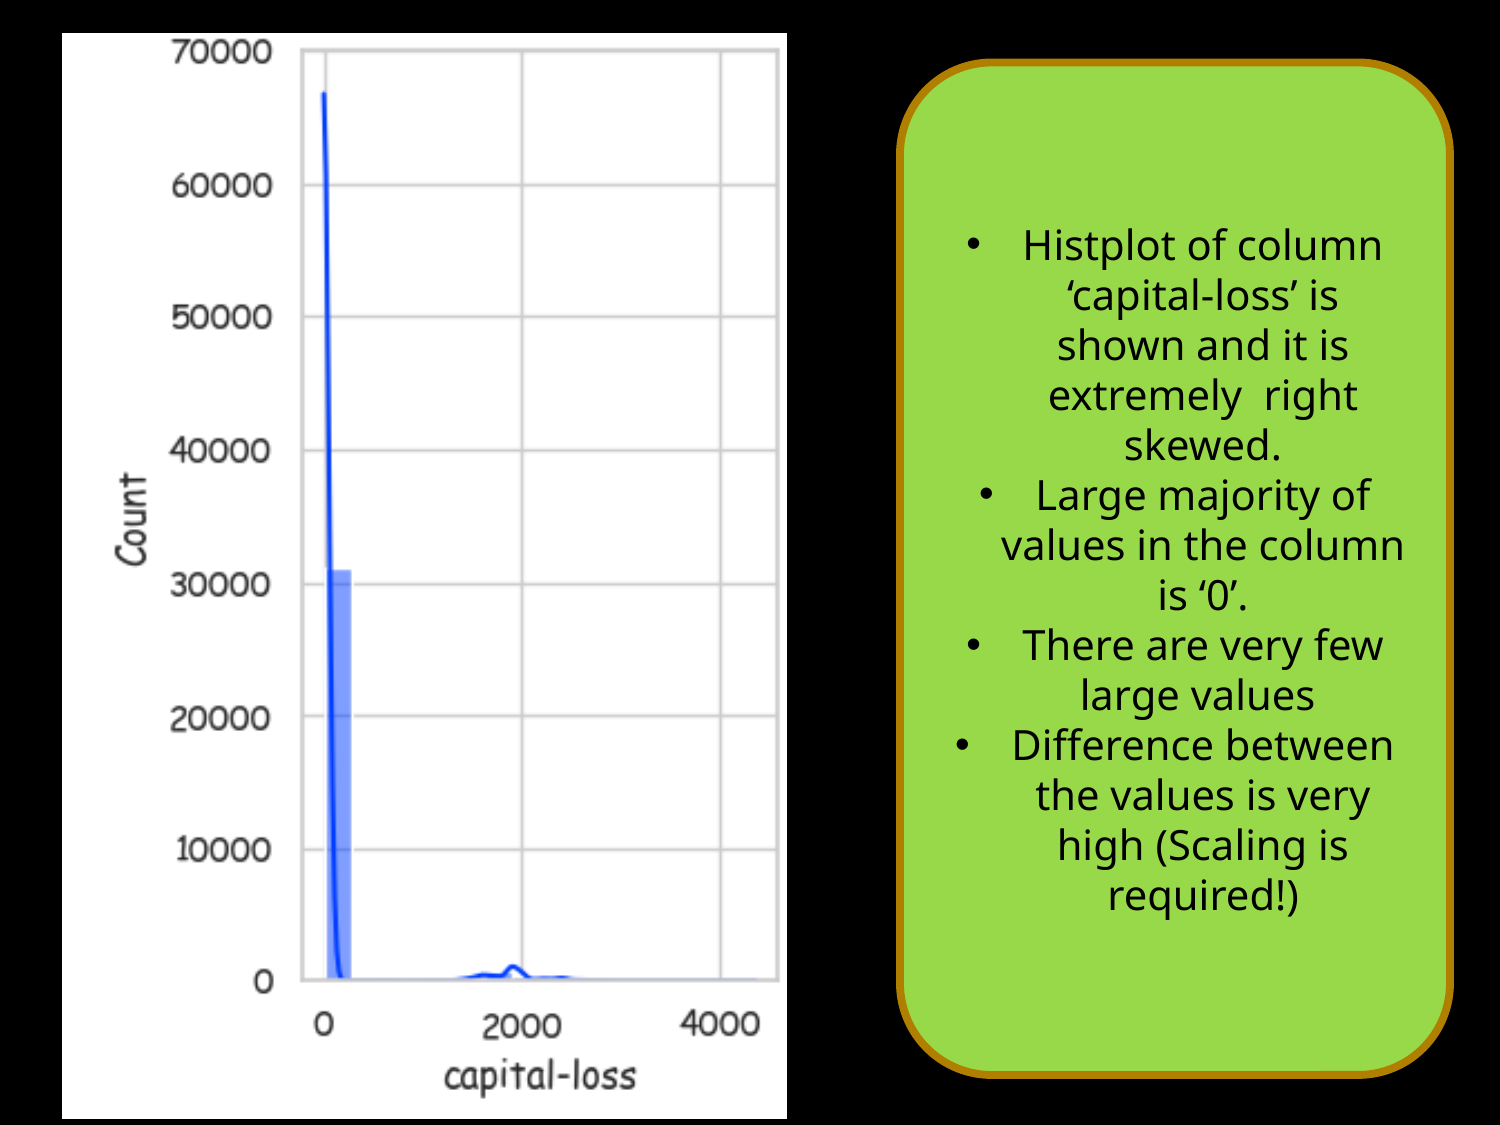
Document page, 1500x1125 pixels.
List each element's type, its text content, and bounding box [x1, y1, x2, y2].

picture [62, 33, 787, 1119]
text_box Histplot of column ‘capital-loss’ is shown and it is extremely right skewed. Large majority of values in the column is ‘0’. There are very few large values Difference between the values is very high (Scaling is required!) [896, 58, 1454, 1079]
